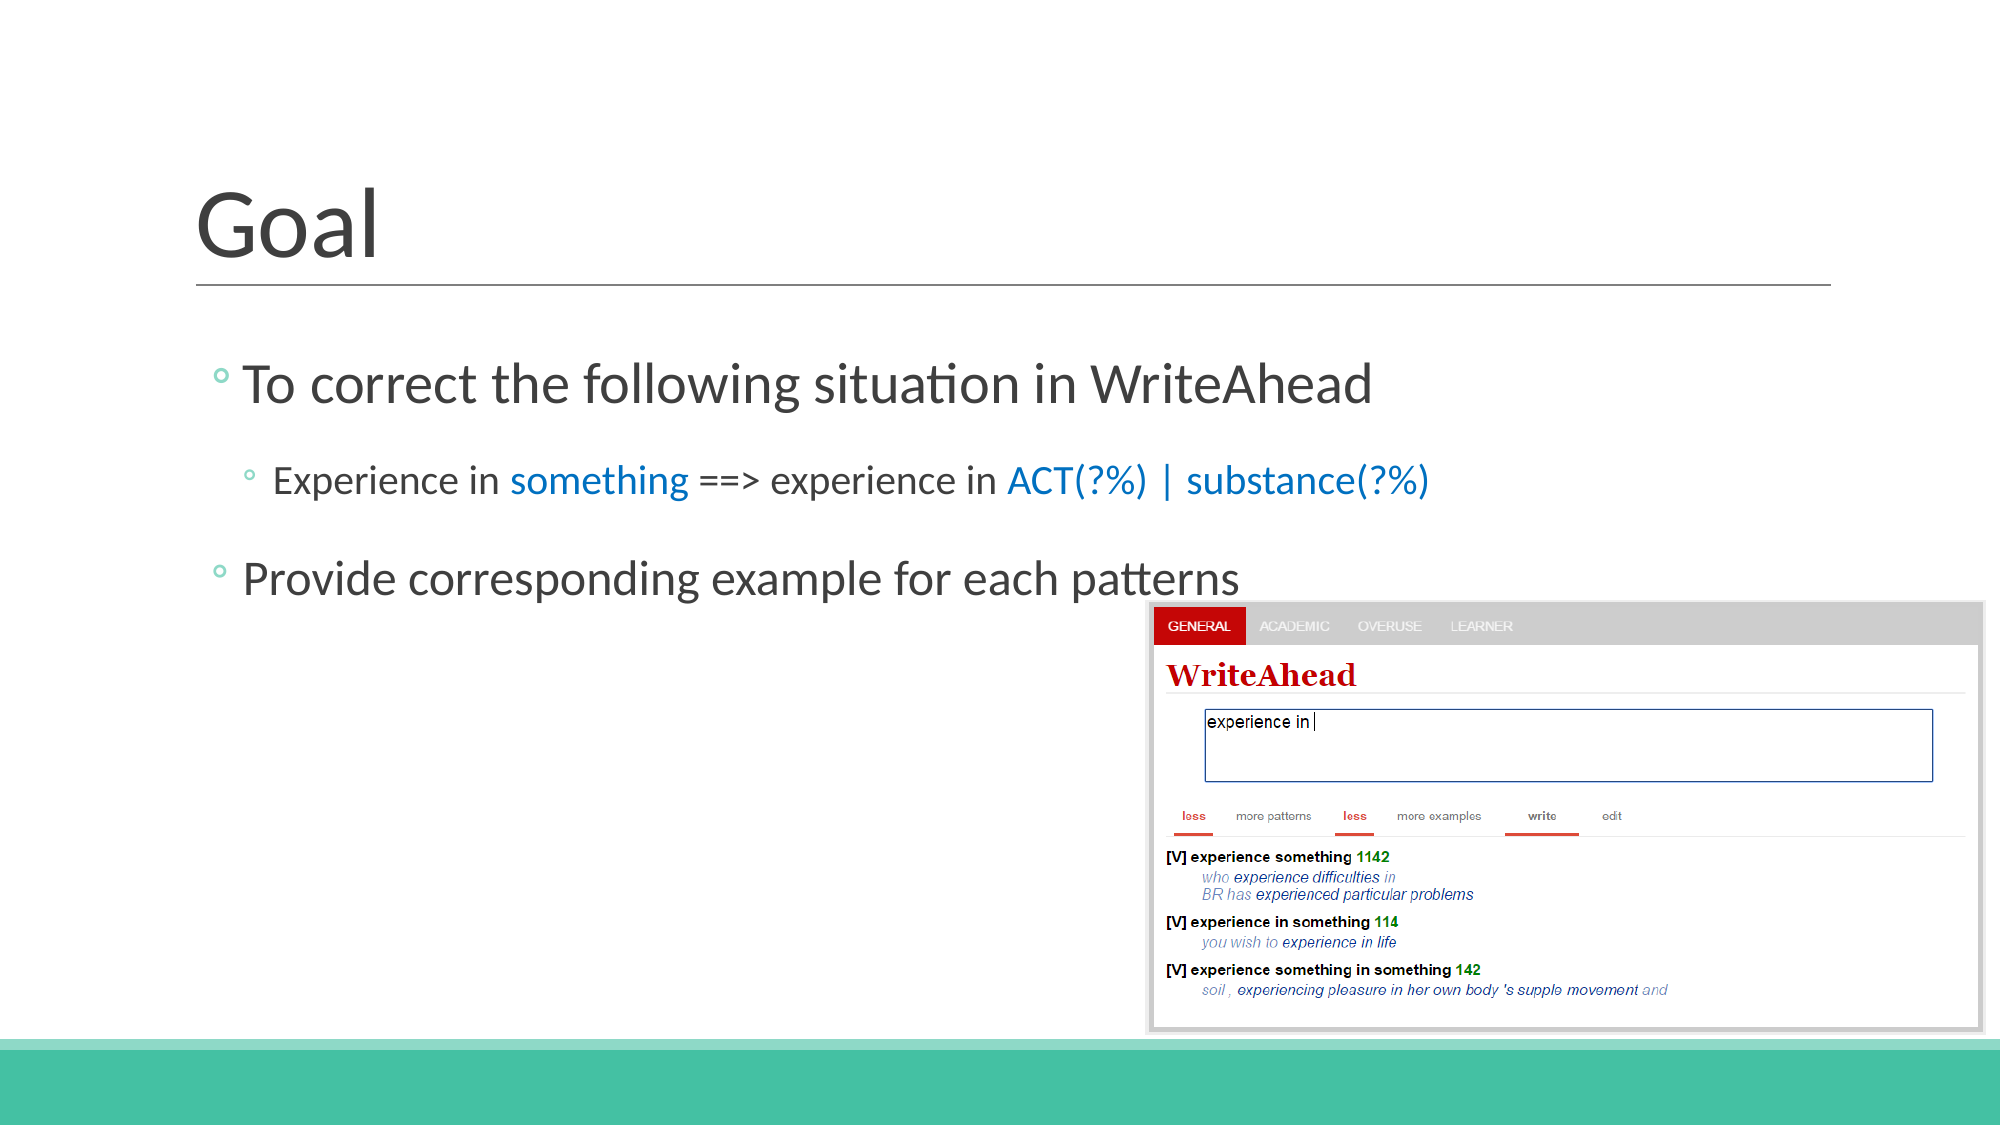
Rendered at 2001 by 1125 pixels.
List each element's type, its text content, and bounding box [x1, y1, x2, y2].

picture [1145, 600, 1986, 1035]
list To correct the following situation in WriteAhead Experience in something ==> experience in ACT(?%) | substance(?%) Provide corresponding example for each patterns [180, 302, 1830, 963]
title Goal [180, 47, 1830, 285]
